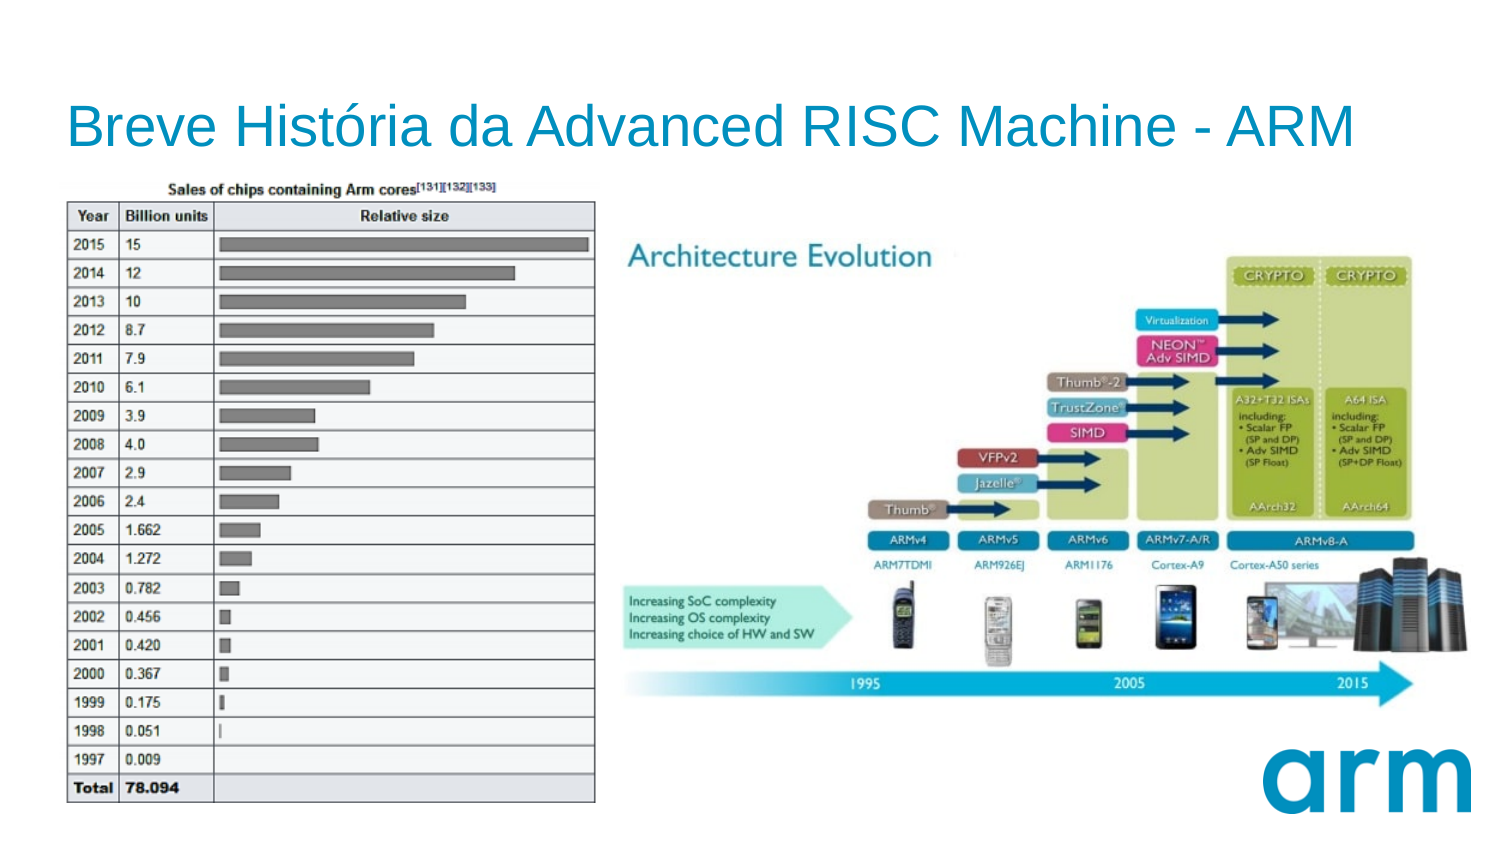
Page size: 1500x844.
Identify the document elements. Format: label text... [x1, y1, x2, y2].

picture [1262, 748, 1471, 814]
picture [1278, 762, 1311, 801]
picture [50, 177, 600, 803]
picture [619, 238, 1471, 711]
title Breve História da Advanced RISC Machine - ARM [51, 72, 1449, 167]
picture [1262, 784, 1284, 814]
